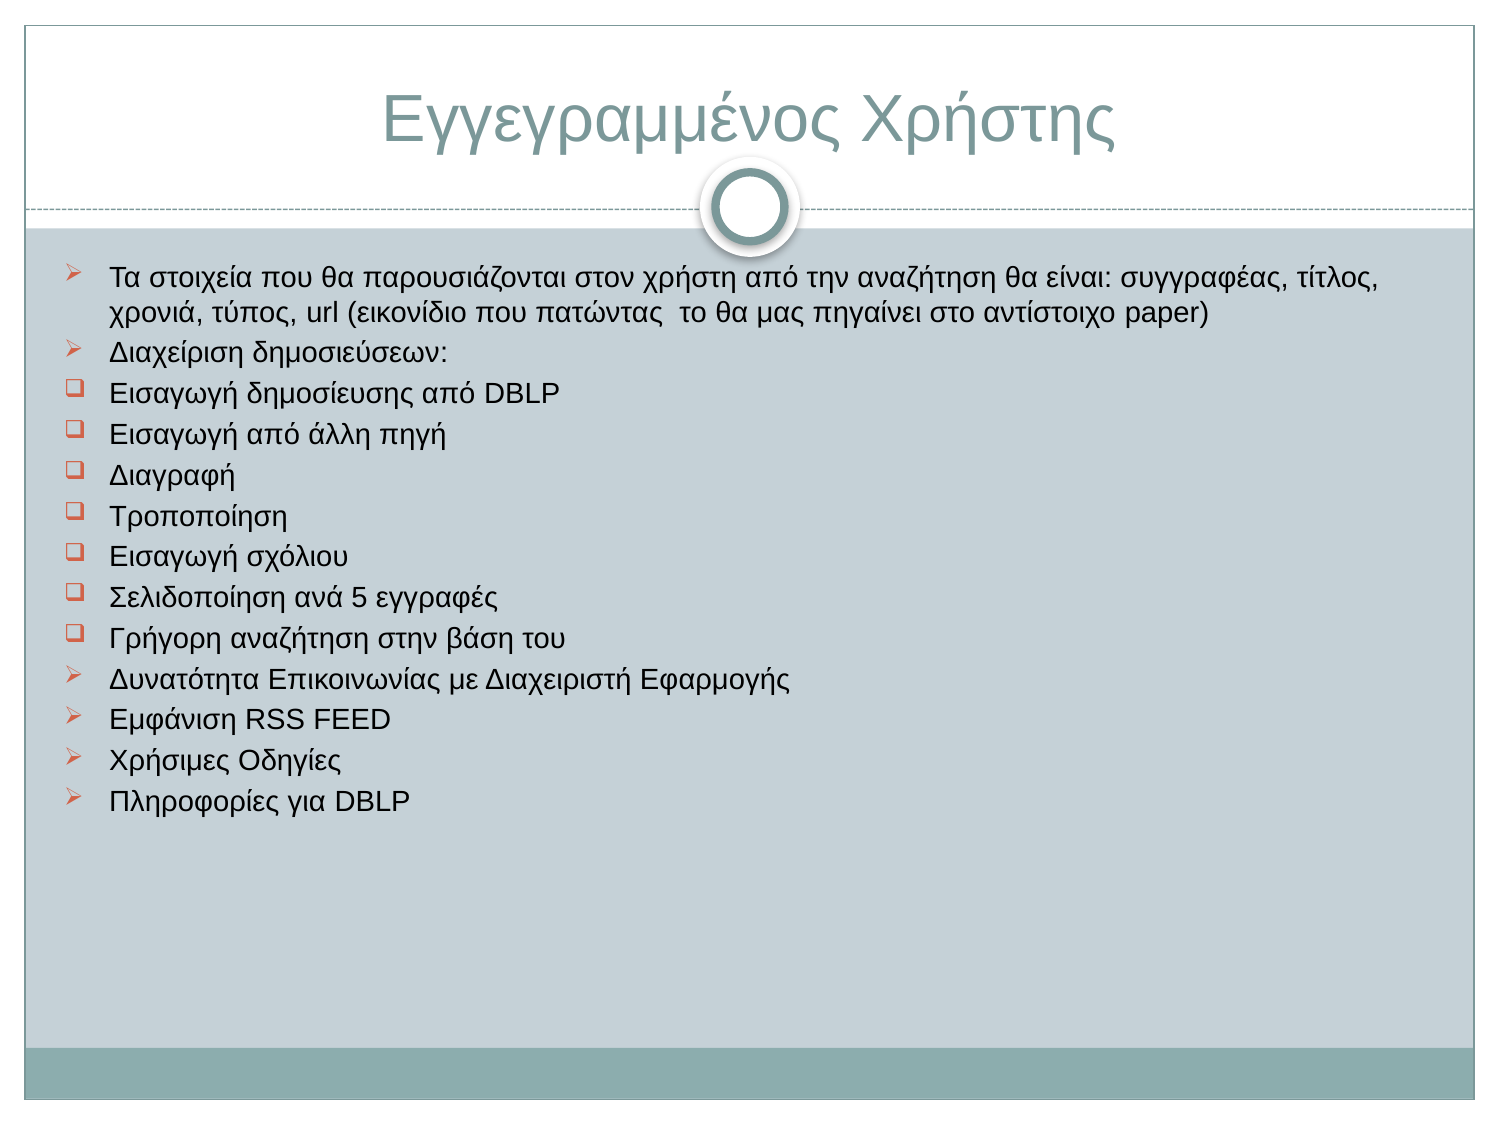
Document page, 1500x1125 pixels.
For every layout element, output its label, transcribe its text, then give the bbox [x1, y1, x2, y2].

title Εγγεγραμμένος Χρήστης [49, 37, 1450, 162]
list Τα στοιχεία που θα παρουσιάζονται στον χρήστη από την αναζήτηση θα είναι: συγγραφέας, τίτλος, χρονιά, τύπος, url (εικονίδιο που πατώντας το θα μας πηγαίνει στο αντίστοιχο paper) Διαχείριση δημοσιεύσεων: Εισαγωγή δημοσίευσης από DBLP Εισαγωγή από άλλη πηγή Διαγραφή Τροποποίηση Εισαγωγή σχόλιου Σελιδοποίηση ανά 5 εγγραφές Γρήγορη αναζήτηση στην βάση του Δυνατότητα Επικοινωνίας με Διαχειριστή Εφαρμογής Εμφάνιση RSS FEED Χρήσιμες Οδηγίες Πληροφορίες για DBLP [49, 250, 1445, 1001]
